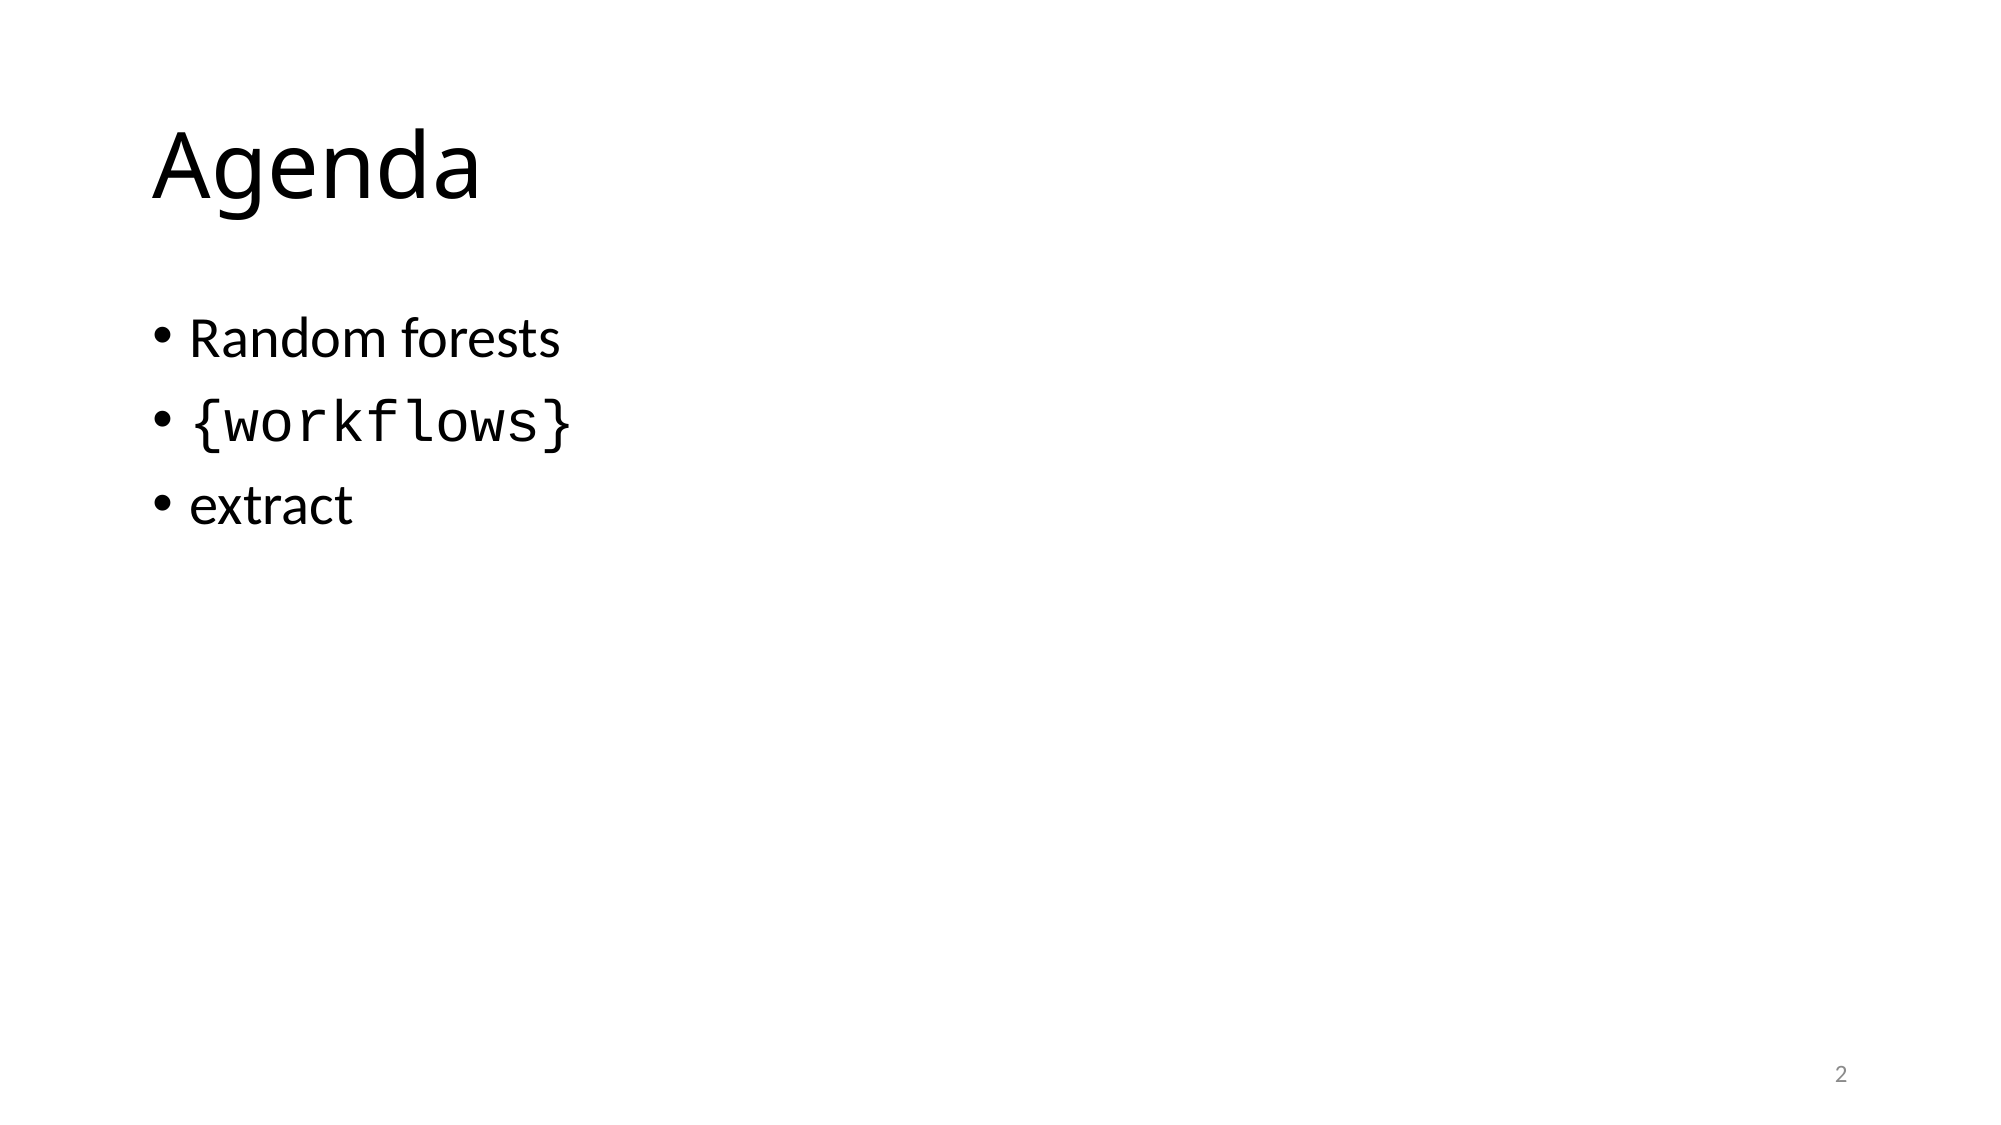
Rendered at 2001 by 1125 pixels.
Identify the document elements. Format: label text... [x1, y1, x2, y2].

title Agenda [137, 59, 1863, 278]
list Random forests {workflows} extract [137, 299, 1863, 1014]
slide_number 2 [1412, 1042, 1863, 1103]
